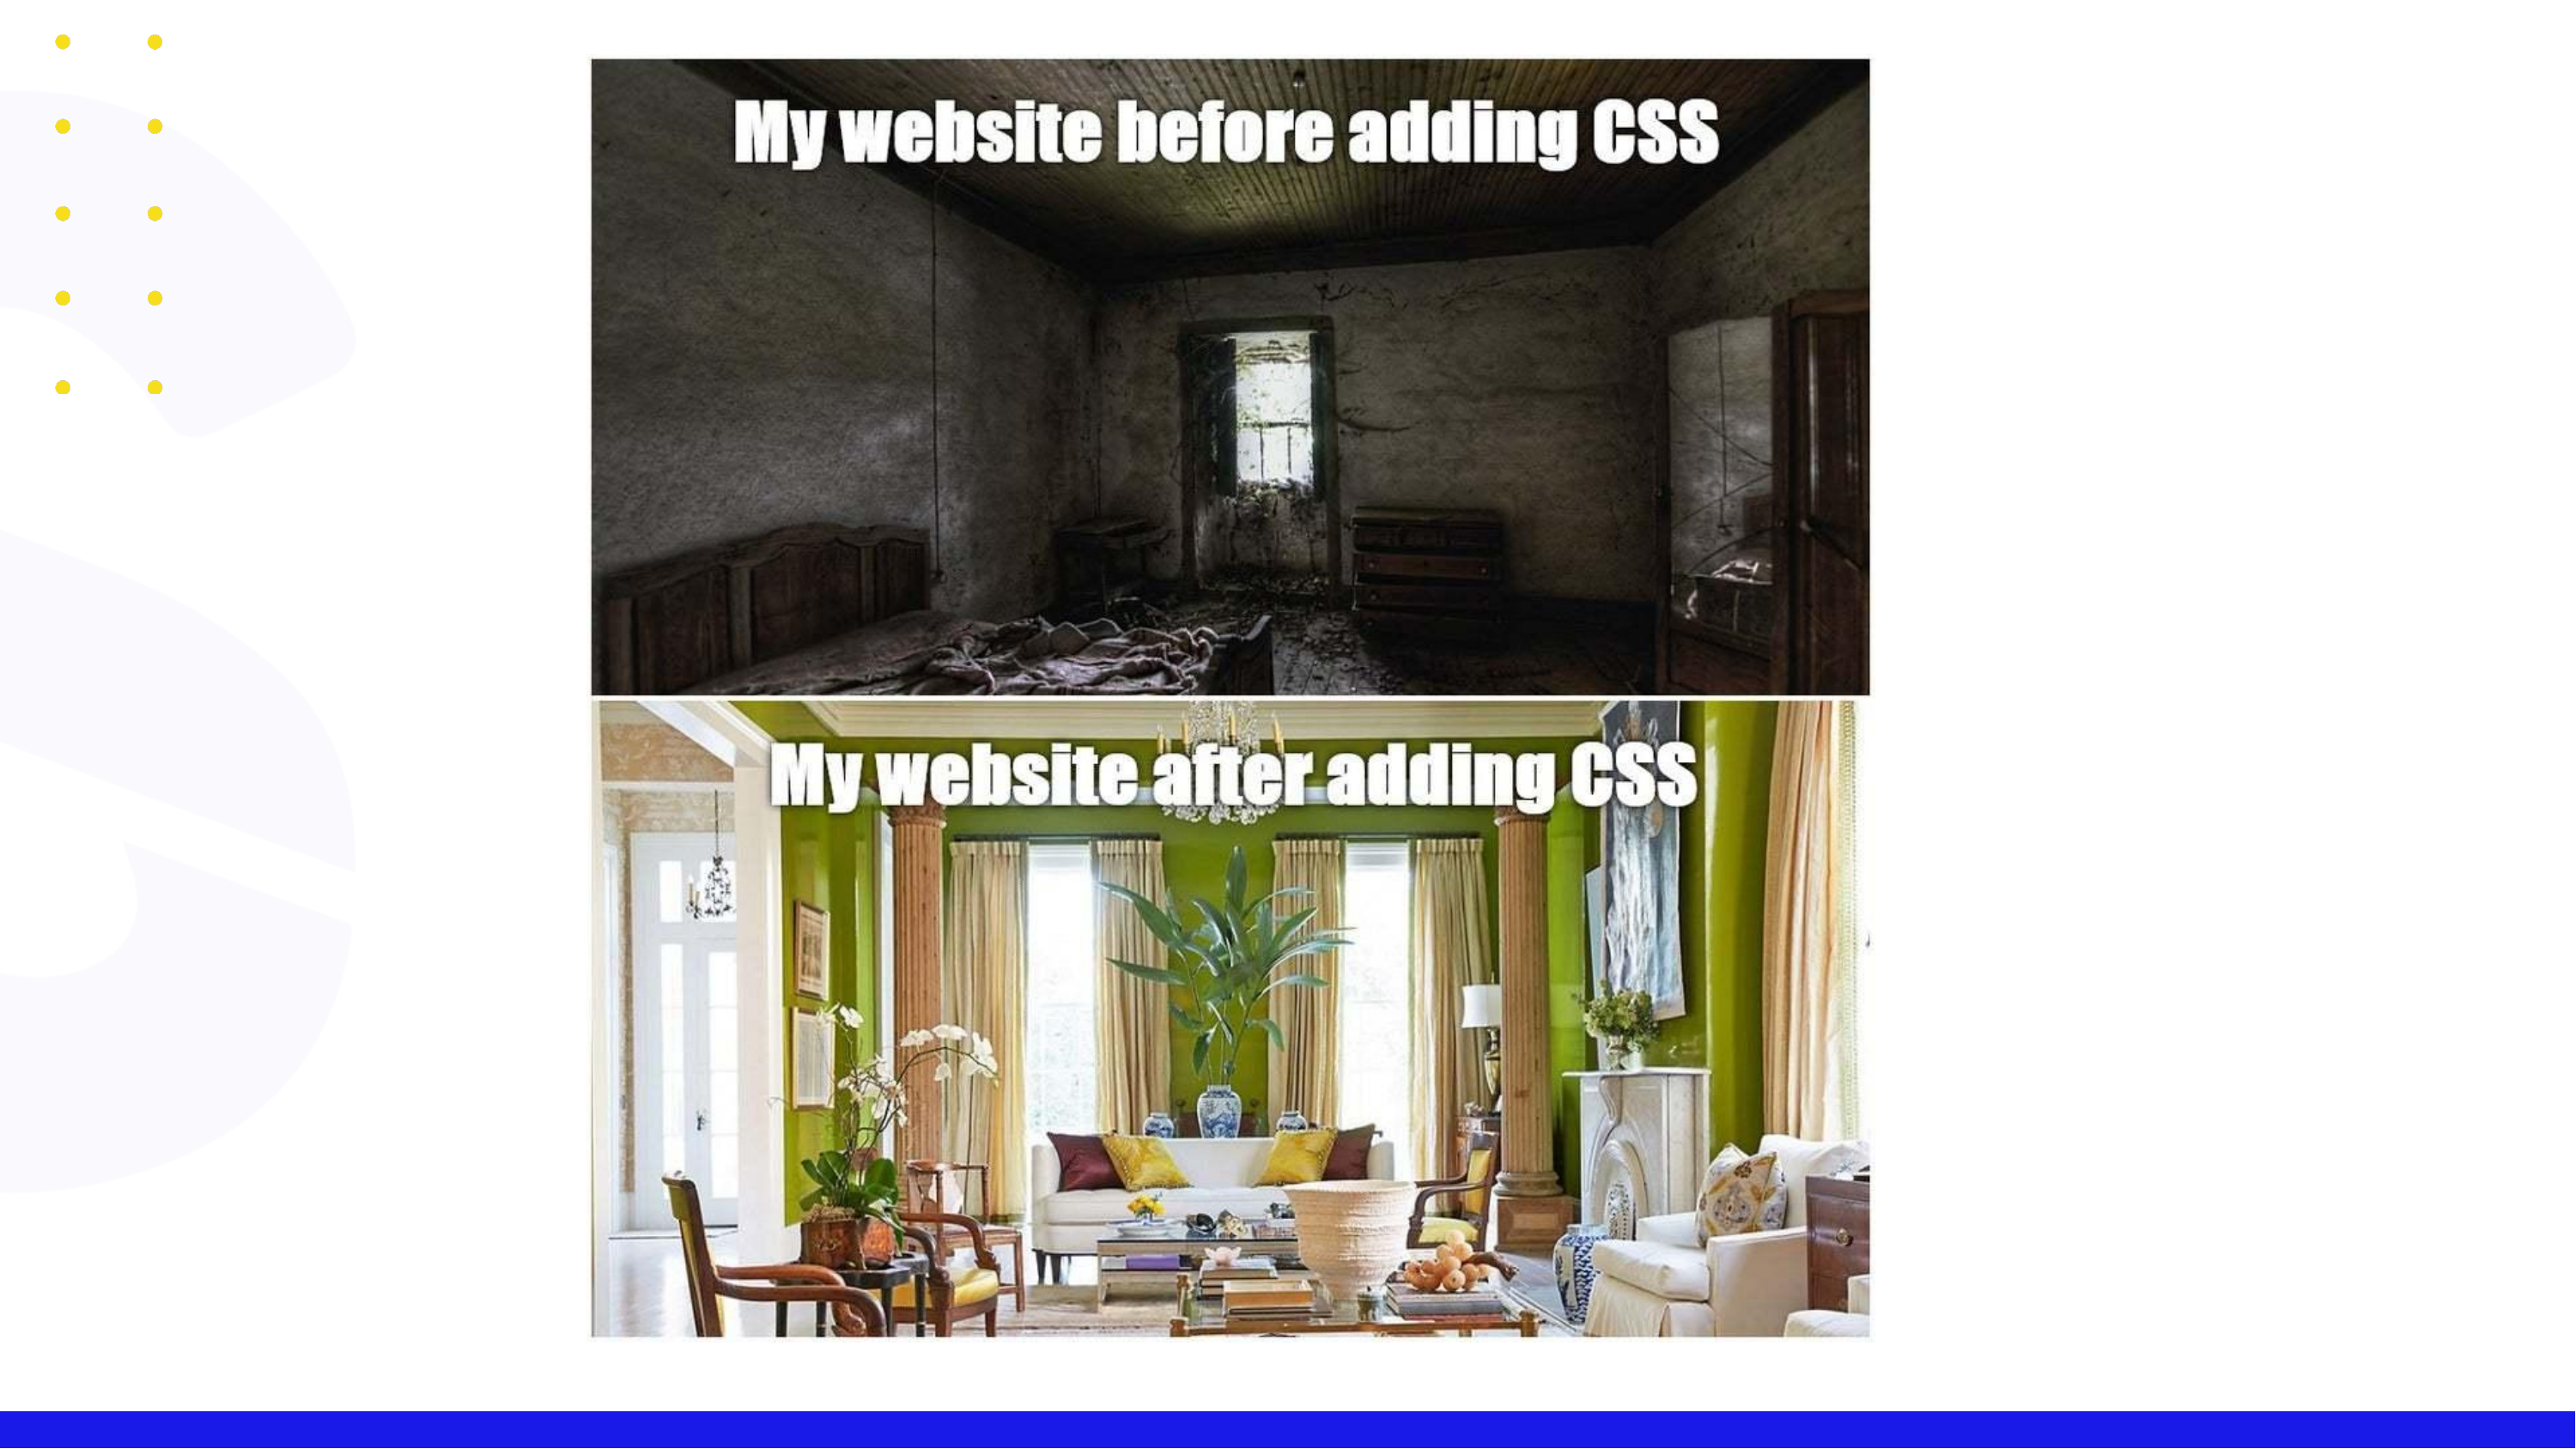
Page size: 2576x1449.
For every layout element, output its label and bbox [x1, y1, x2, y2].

picture [0, 28, 168, 395]
text_box [0, 1410, 2576, 1449]
picture [0, 53, 1875, 1343]
